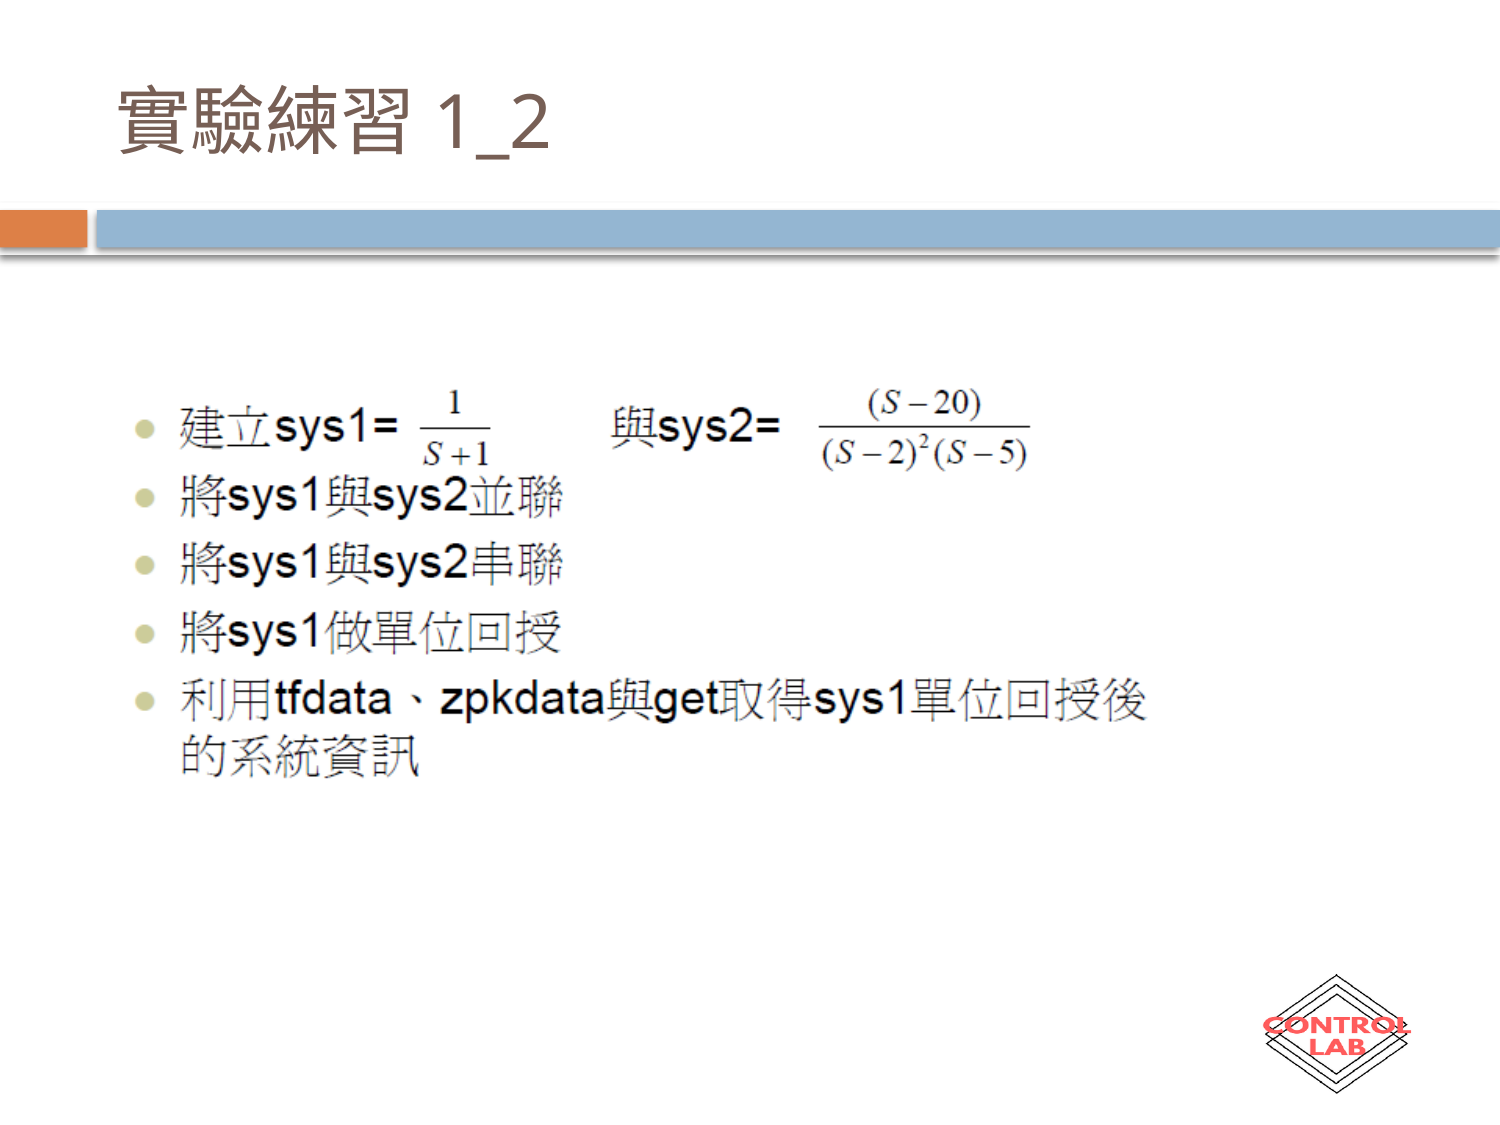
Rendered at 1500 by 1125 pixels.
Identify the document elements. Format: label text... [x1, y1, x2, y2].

title 實驗練習1_2 [100, 37, 1438, 200]
picture [1217, 939, 1471, 1118]
picture [123, 373, 1193, 845]
